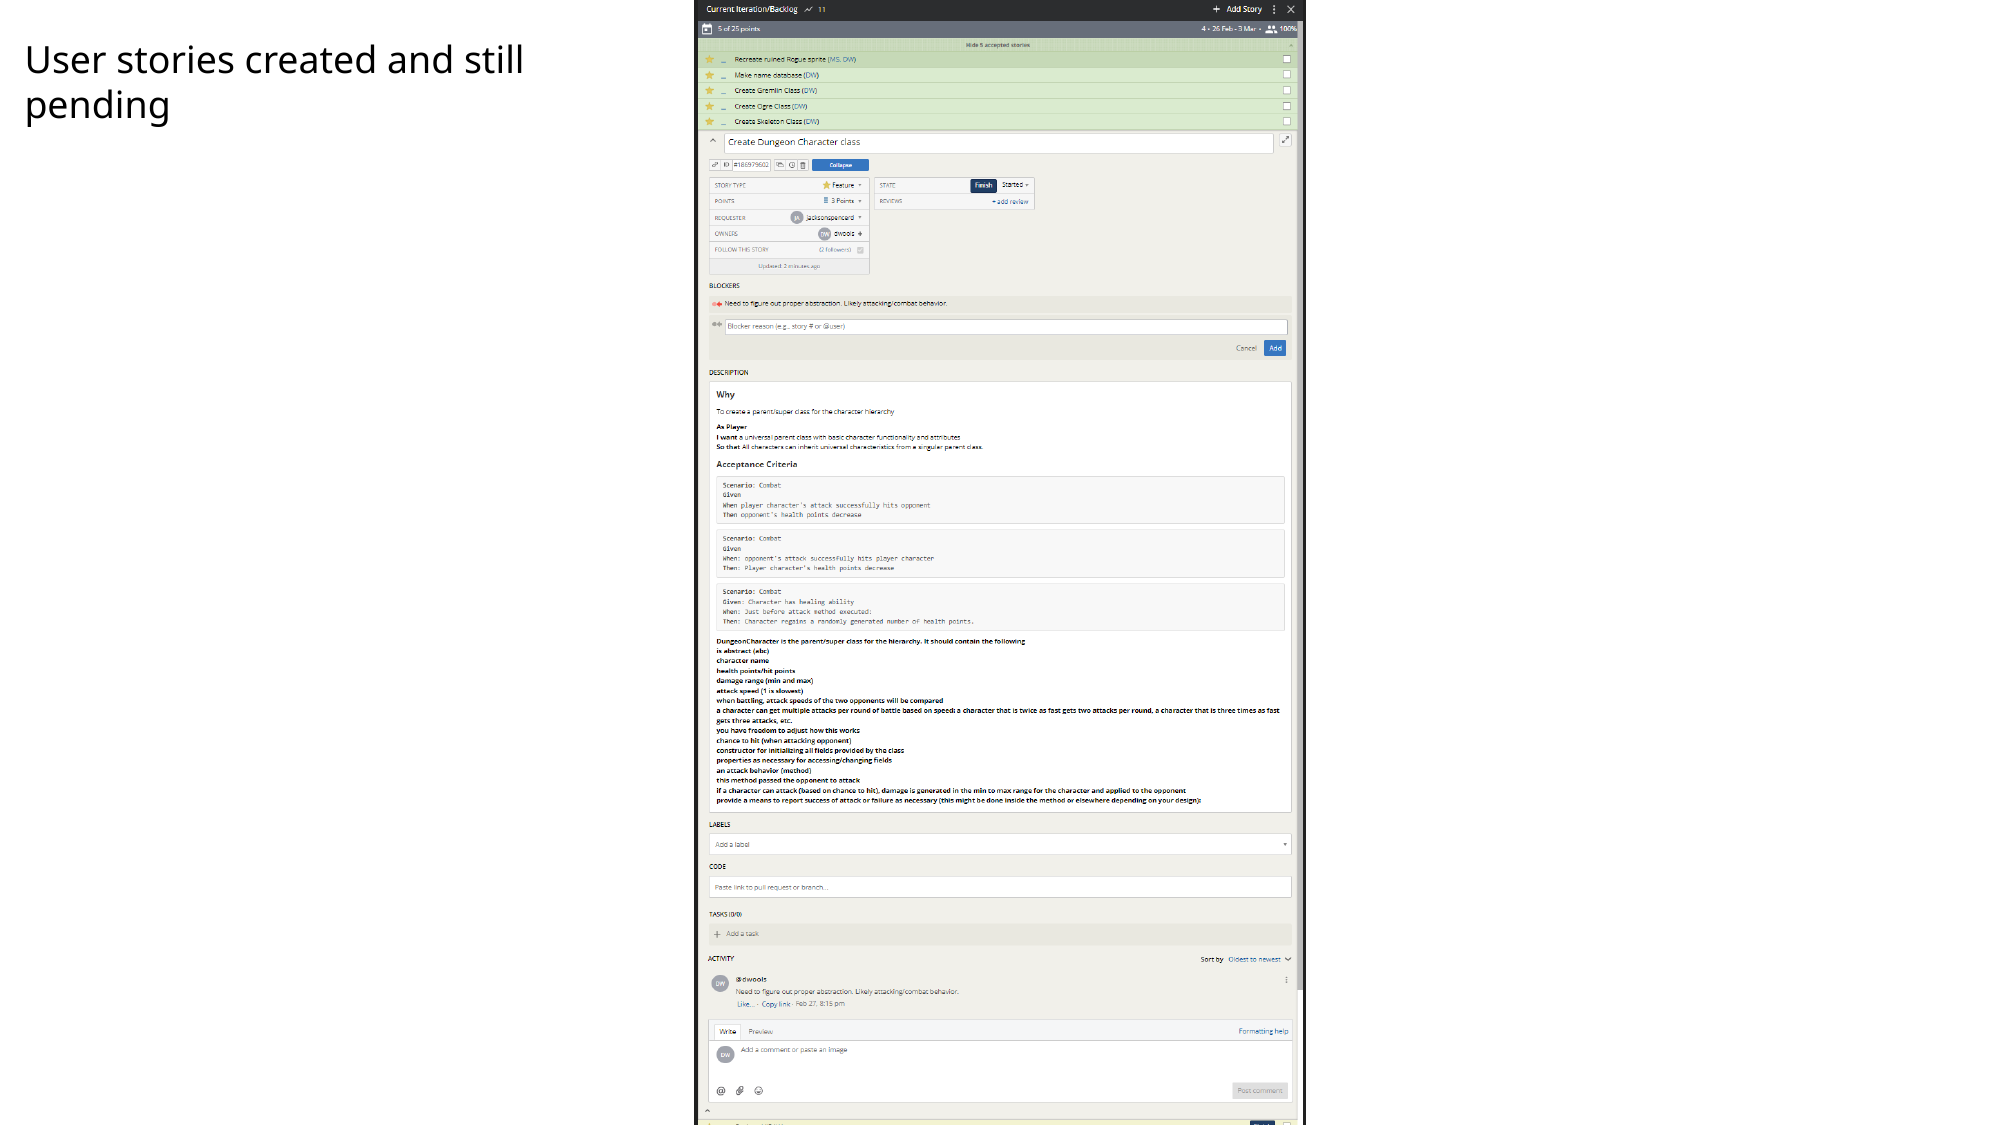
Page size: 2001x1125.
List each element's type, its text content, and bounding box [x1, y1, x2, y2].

text_box User stories created and still pending [9, 28, 639, 134]
picture [693, 0, 1307, 1125]
